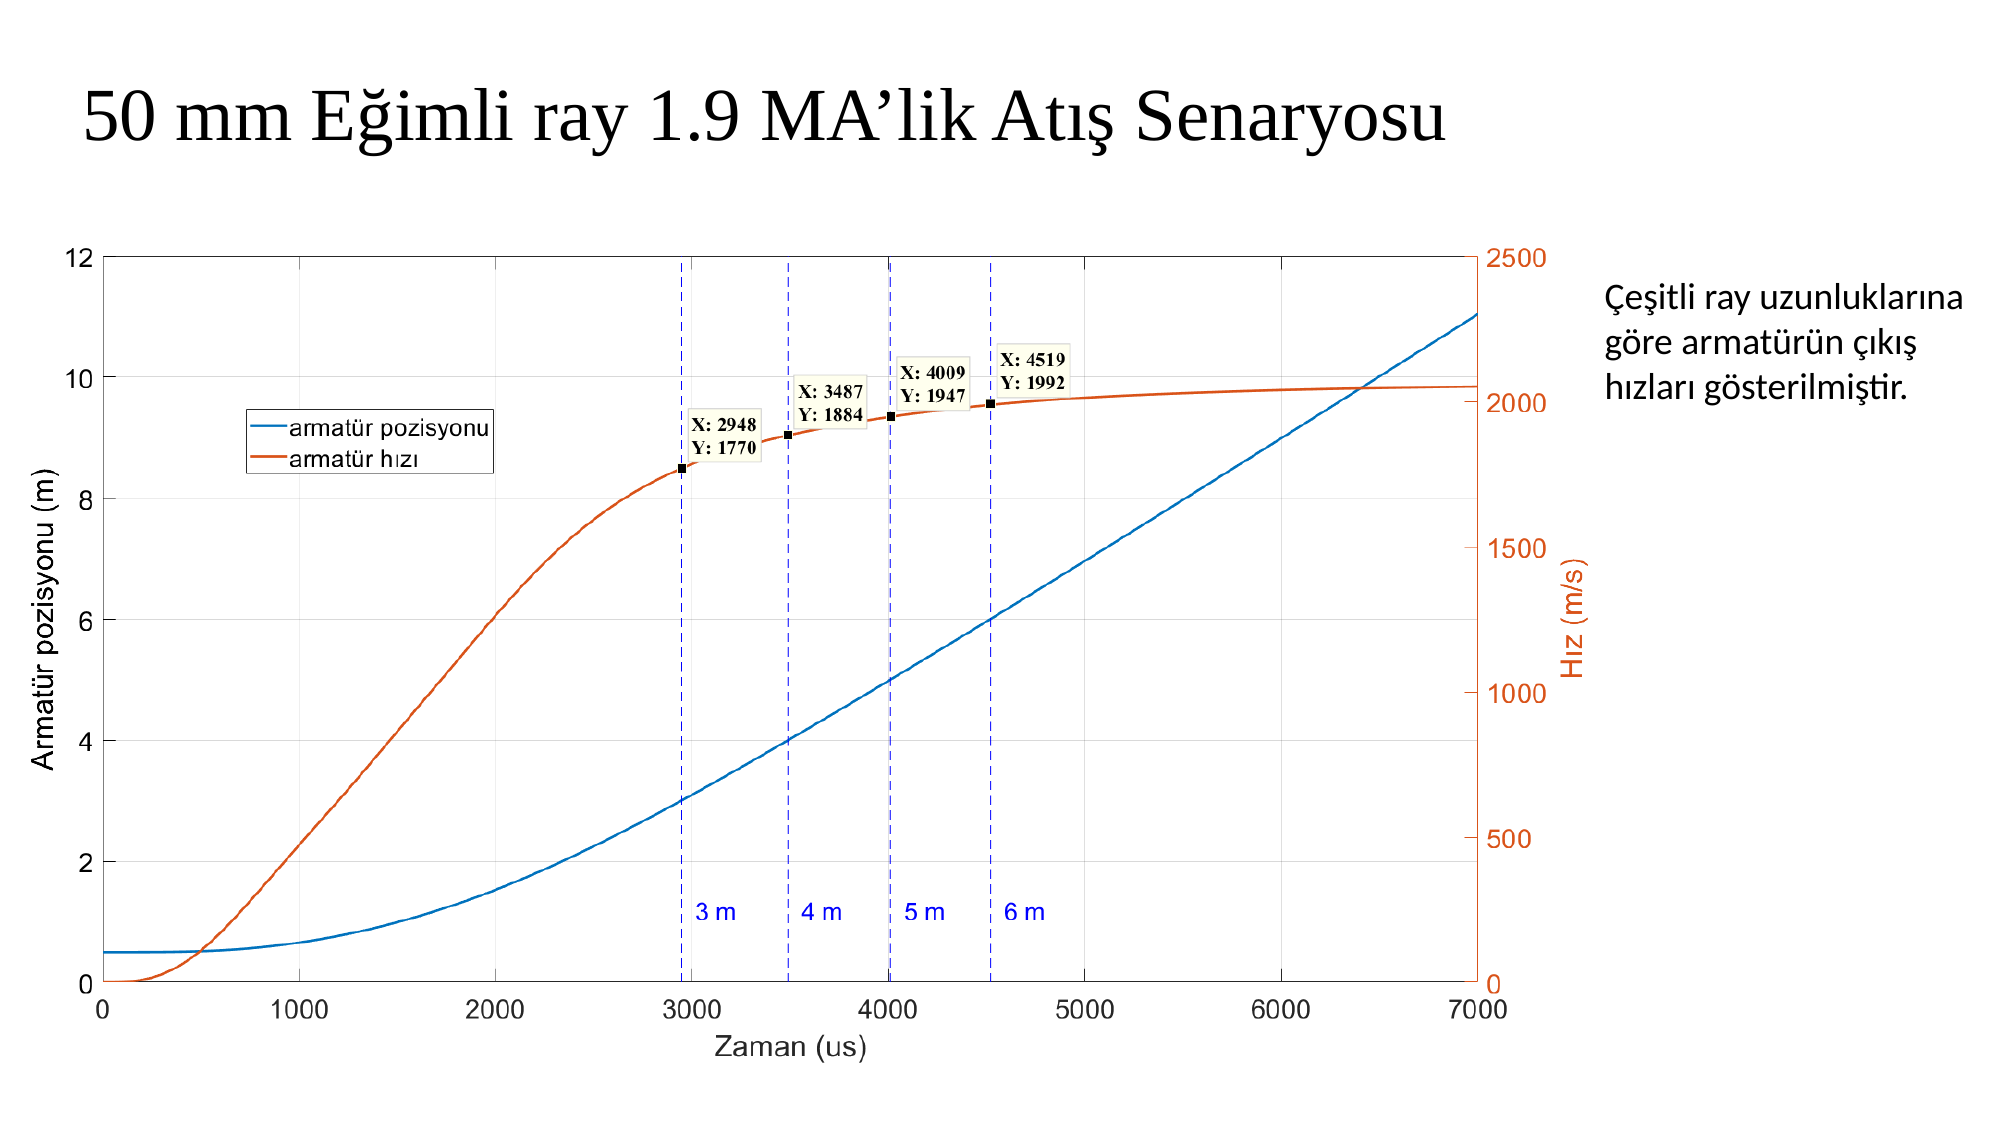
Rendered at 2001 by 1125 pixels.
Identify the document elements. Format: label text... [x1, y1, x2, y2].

picture [0, 189, 1646, 1080]
text_box Çeşitli ray uzunluklarına göre armatürün çıkış hızları gösterilmiştir. [1646, 265, 1982, 415]
text_box 50 mm Eğimli ray 1.9 MA’lik Atış Senaryosu [67, 58, 1528, 163]
